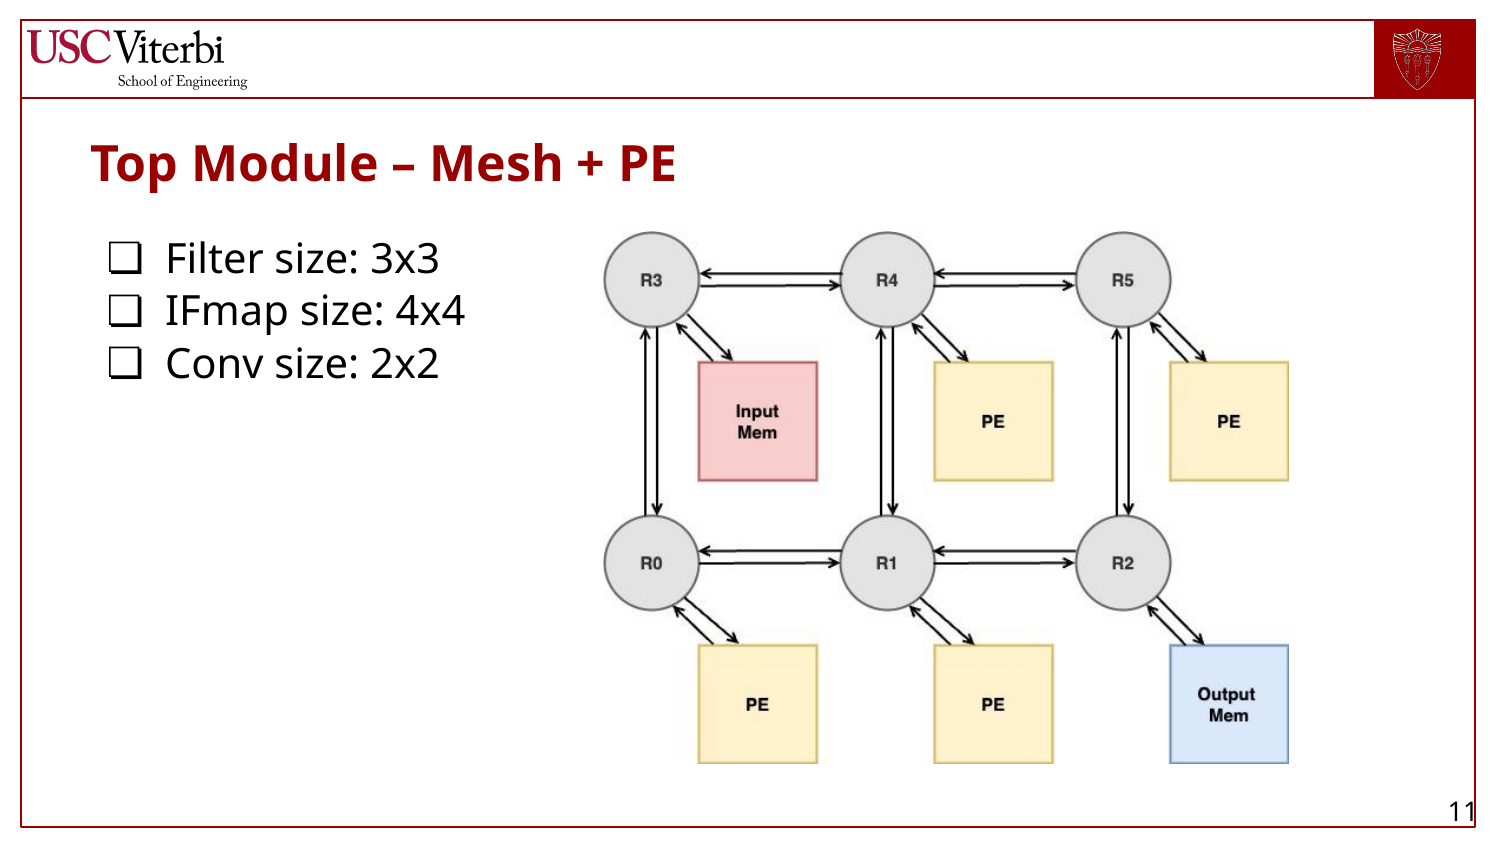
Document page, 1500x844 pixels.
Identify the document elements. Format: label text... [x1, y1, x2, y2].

list Filter size: 3x3 IFmap size: 4x4 Conv size: 2x2 [75, 221, 524, 774]
picture [0, 11, 274, 107]
title Top Module – Mesh + PE [75, 123, 1425, 206]
slide_number ‹#› [1403, 779, 1494, 844]
picture [603, 231, 1289, 764]
picture [1393, 28, 1441, 90]
